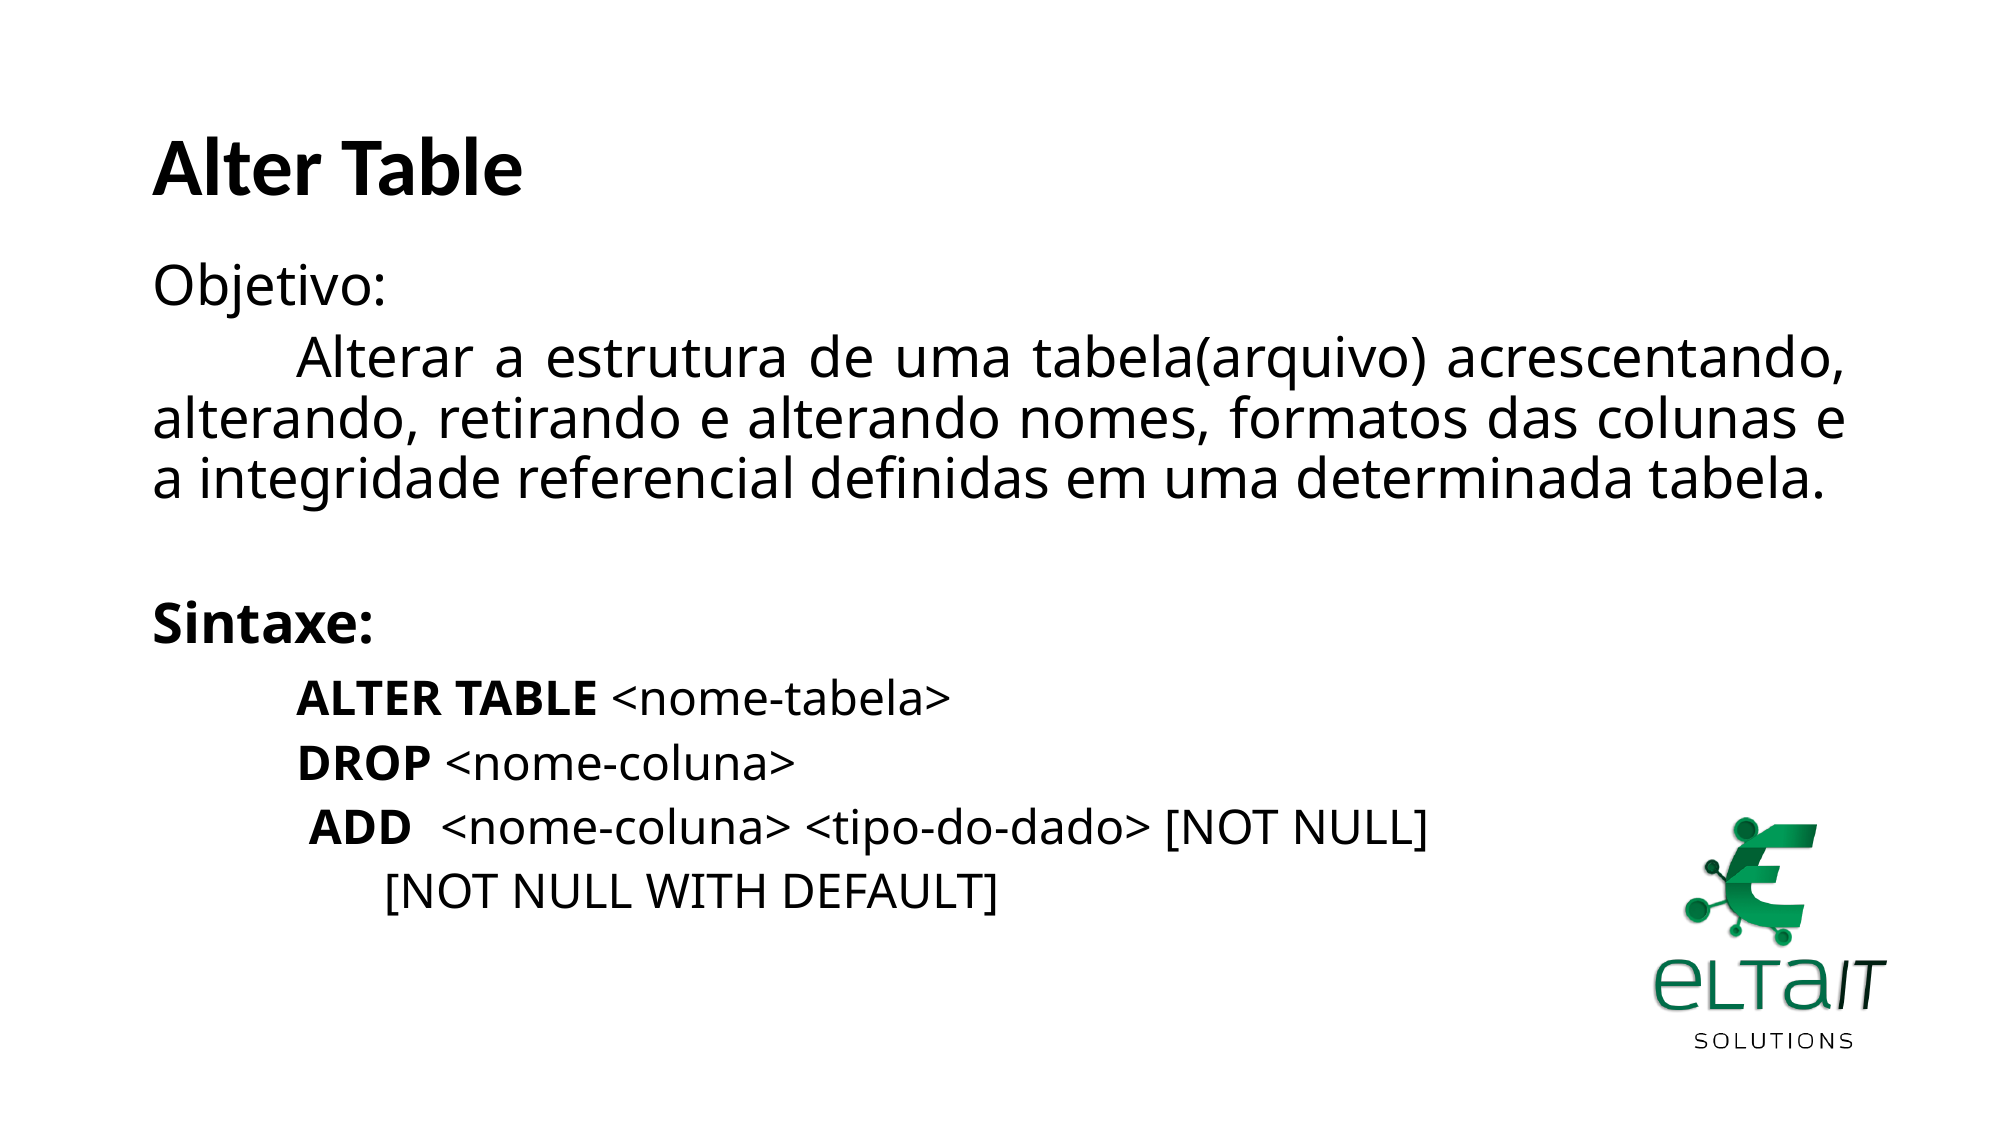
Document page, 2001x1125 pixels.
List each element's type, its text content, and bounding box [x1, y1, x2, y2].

picture [1626, 799, 1916, 1066]
list Objetivo: Alterar a estrutura de uma tabela(arquivo) acrescentando, alterando, retirando e alterando nomes, formatos das colunas e a integridade referencial definidas em uma determinada tabela. Sintaxe: ALTER TABLE <nome-tabela> DROP <nome-coluna> ADD <nome-coluna> <tipo-do-dado> [NOT NULL] [NOT NULL WITH DEFAULT] [137, 249, 1863, 964]
title Alter Table [137, 59, 1863, 249]
